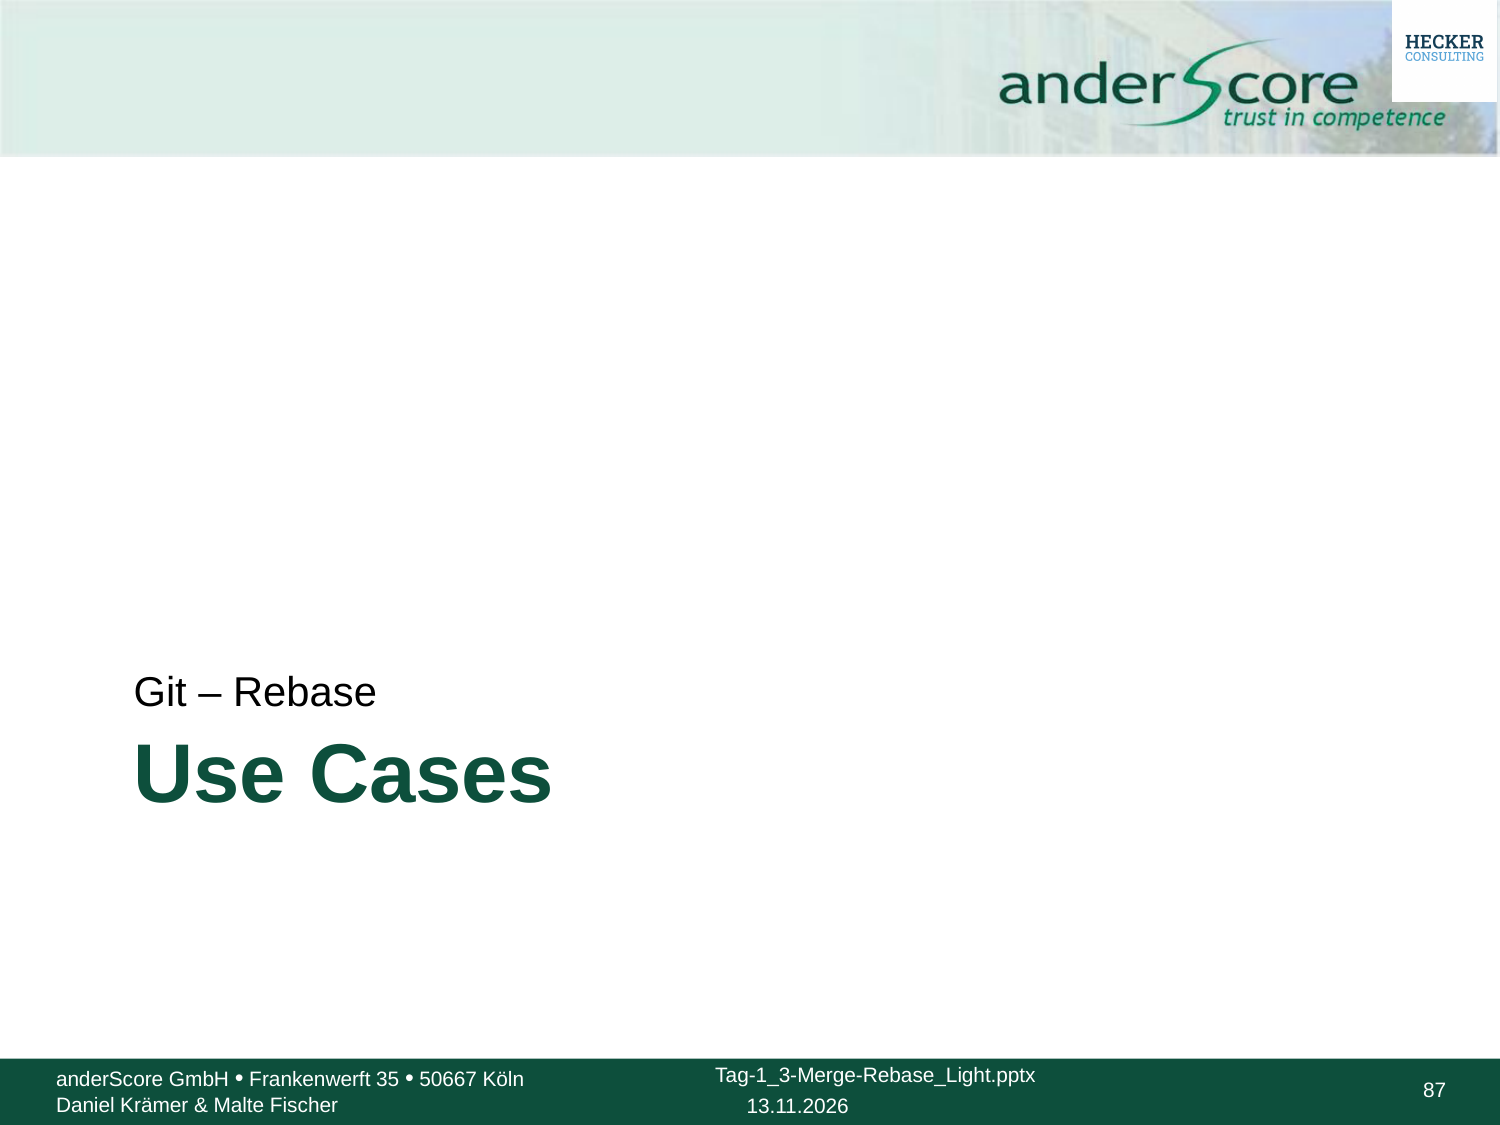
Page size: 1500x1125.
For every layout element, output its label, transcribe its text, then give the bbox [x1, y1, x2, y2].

picture [0, 0, 1500, 157]
title Use Cases [118, 723, 1394, 947]
list Git – Rebase [118, 476, 1394, 723]
